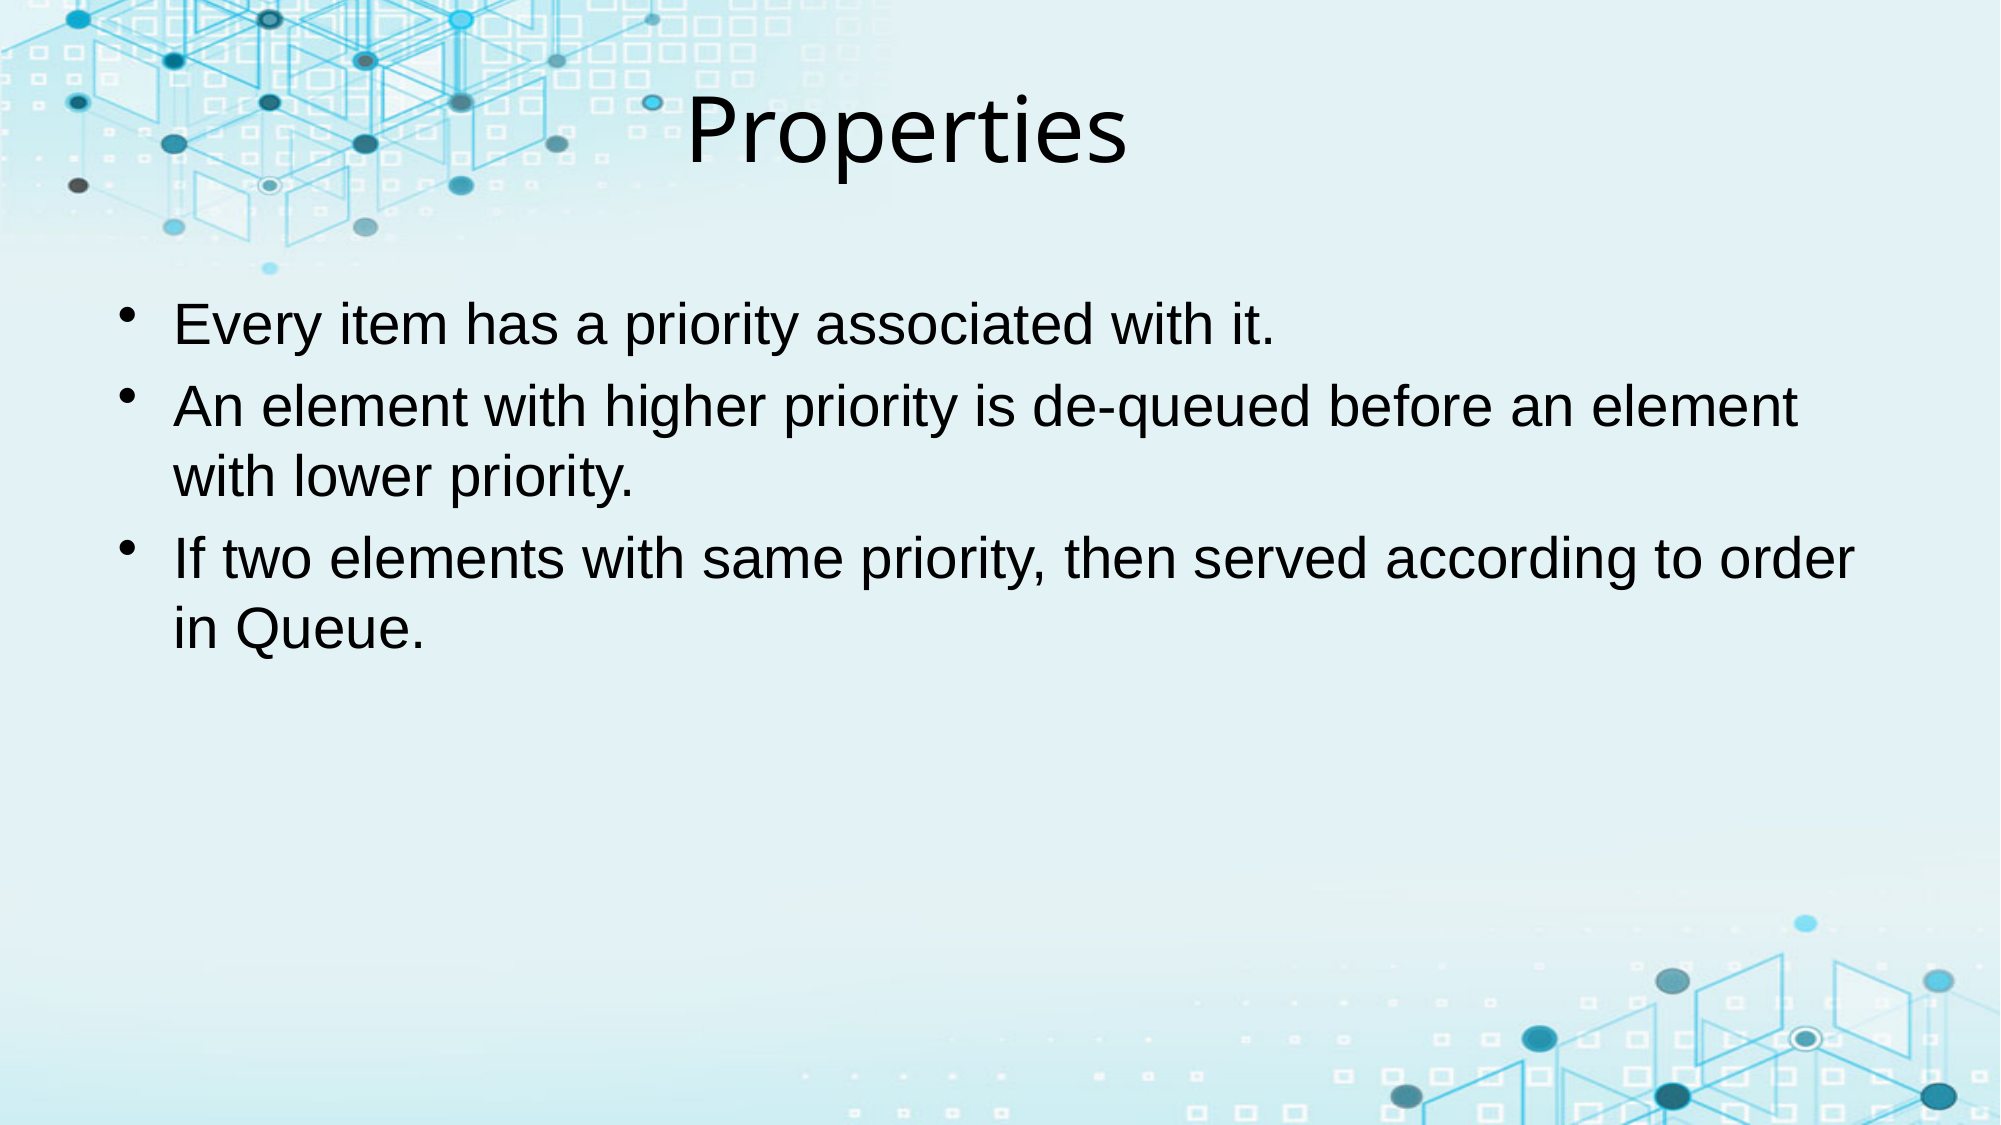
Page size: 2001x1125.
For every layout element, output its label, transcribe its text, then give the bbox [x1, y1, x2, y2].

list Every item has a priority associated with it. An element with higher priority is de-queued before an element with lower priority. If two elements with same priority, then served according to order in Queue. [102, 278, 1898, 976]
picture [0, 0, 2001, 1125]
title Properties [669, 42, 1898, 208]
